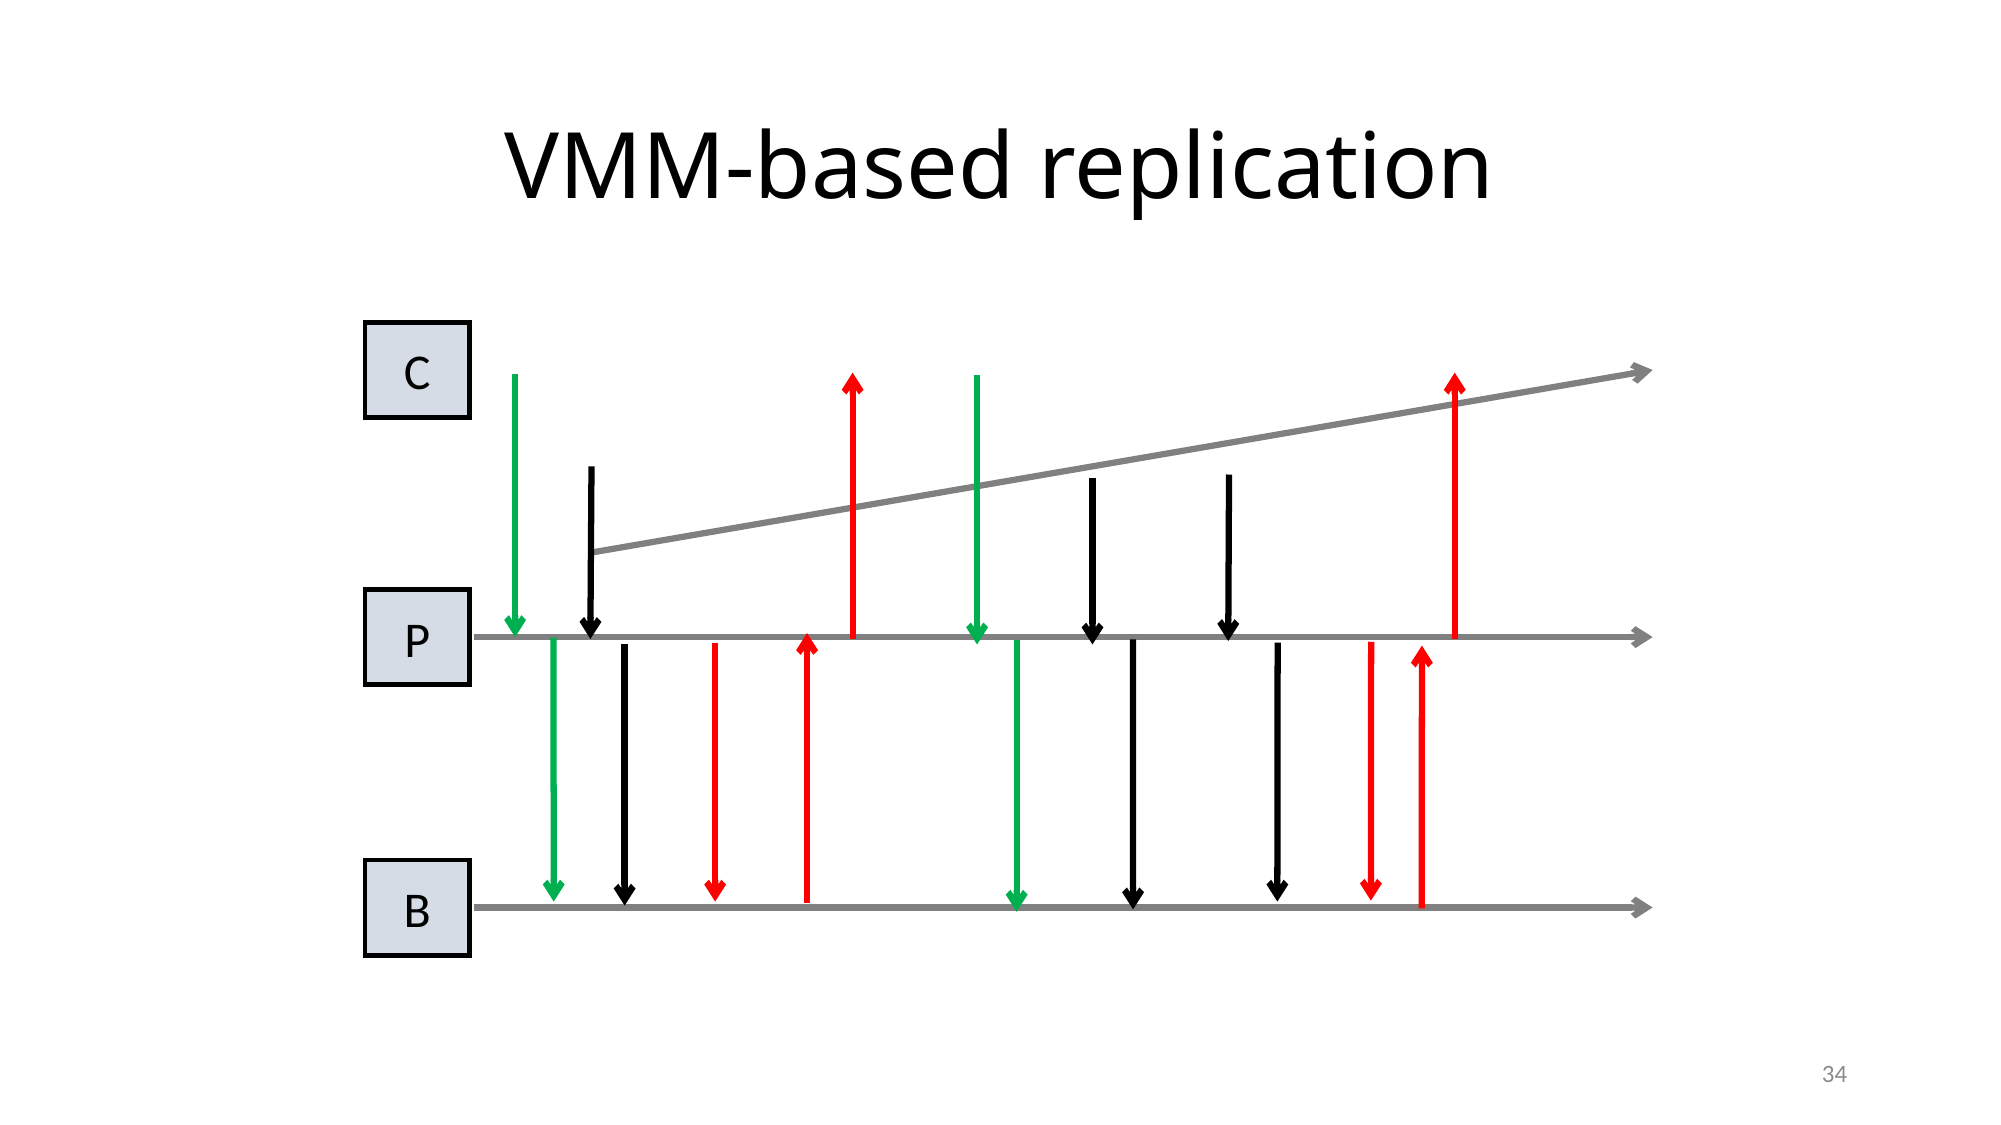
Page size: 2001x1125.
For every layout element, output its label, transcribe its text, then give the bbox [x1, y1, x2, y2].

text_box B [365, 859, 470, 956]
title VMM-based replication [137, 59, 1863, 278]
slide_number 34 [1412, 1042, 1863, 1103]
text_box P [365, 589, 470, 685]
text_box C [365, 322, 470, 418]
